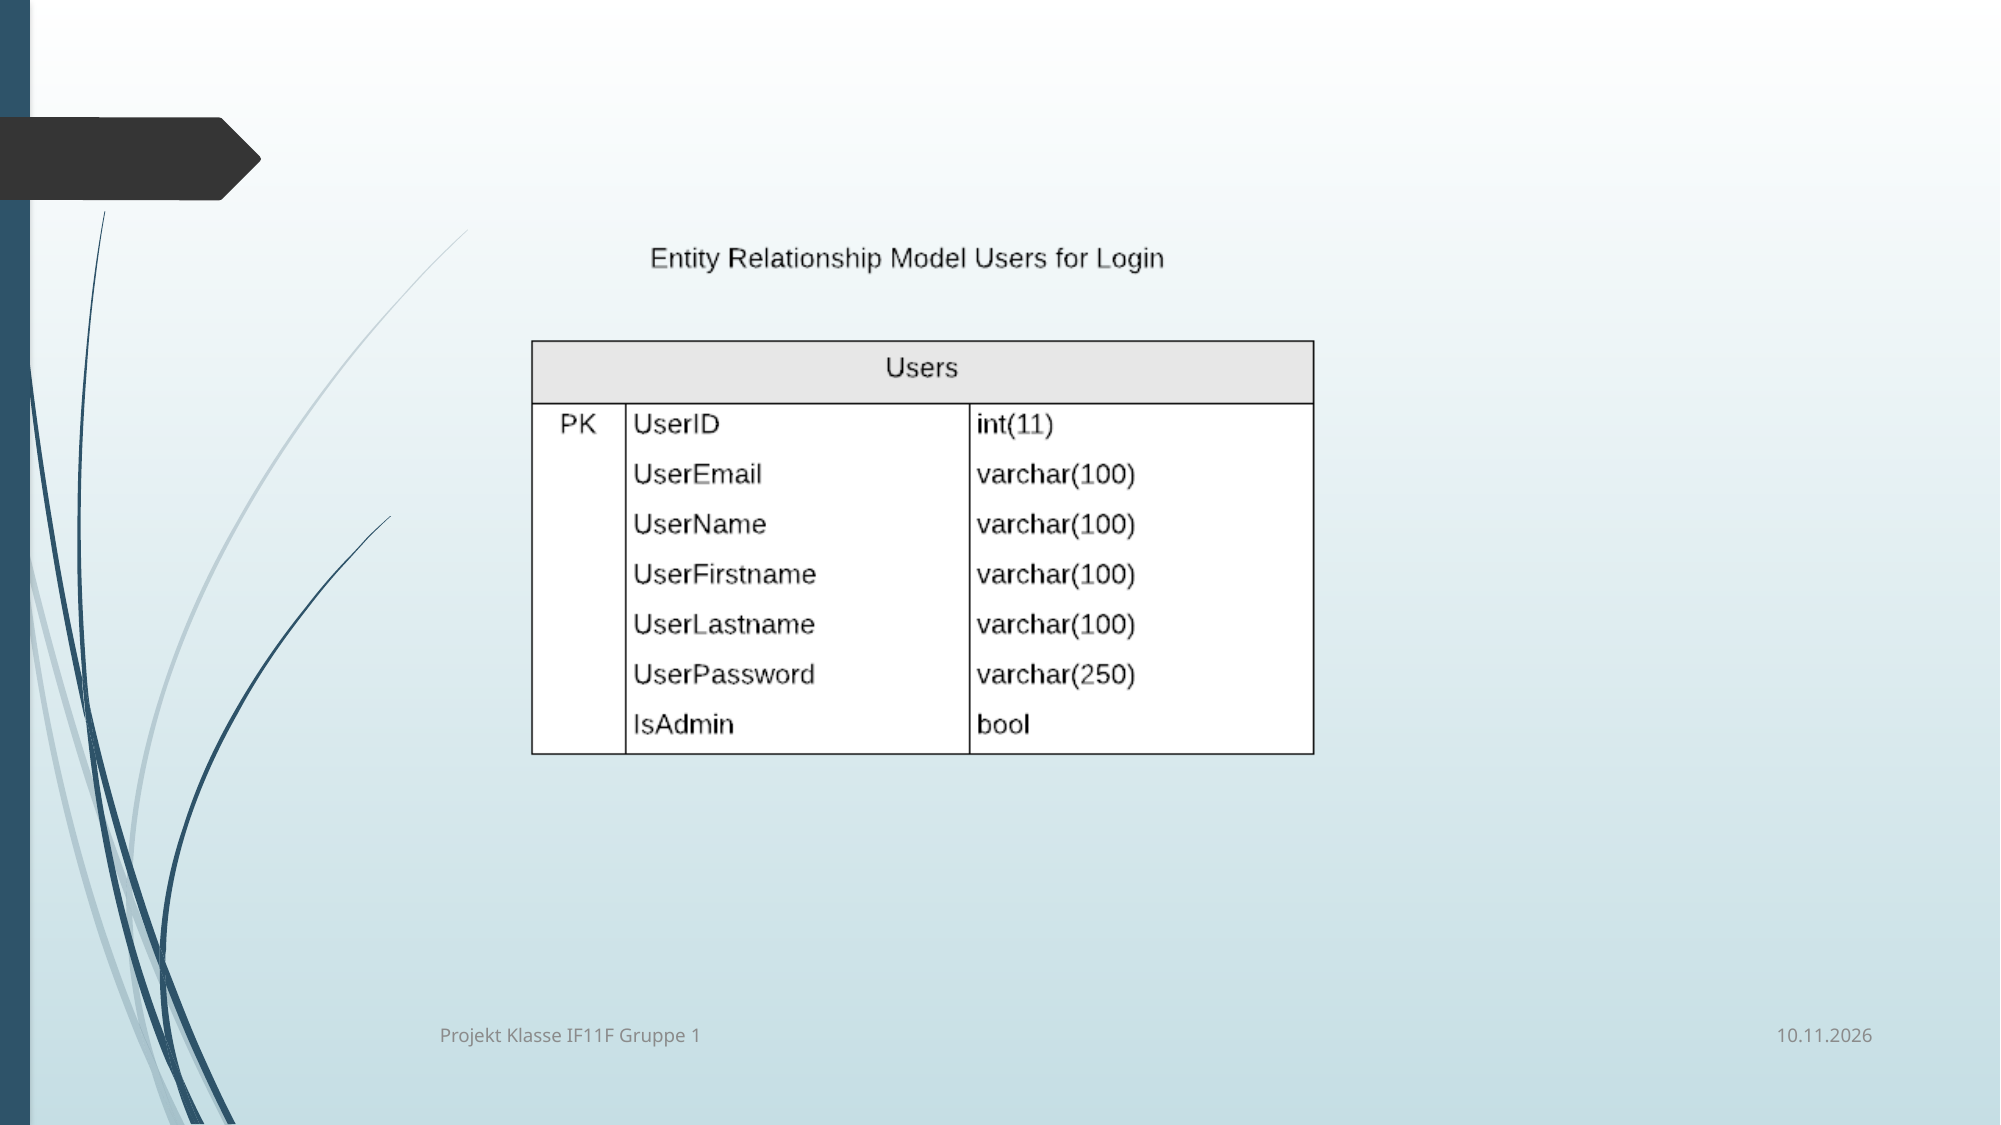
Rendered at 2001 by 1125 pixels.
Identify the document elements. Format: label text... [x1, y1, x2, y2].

footer Projekt Klasse IF11F Gruppe 1 [424, 1006, 1675, 1067]
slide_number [1699, 1005, 1888, 1067]
picture [468, 156, 1396, 838]
